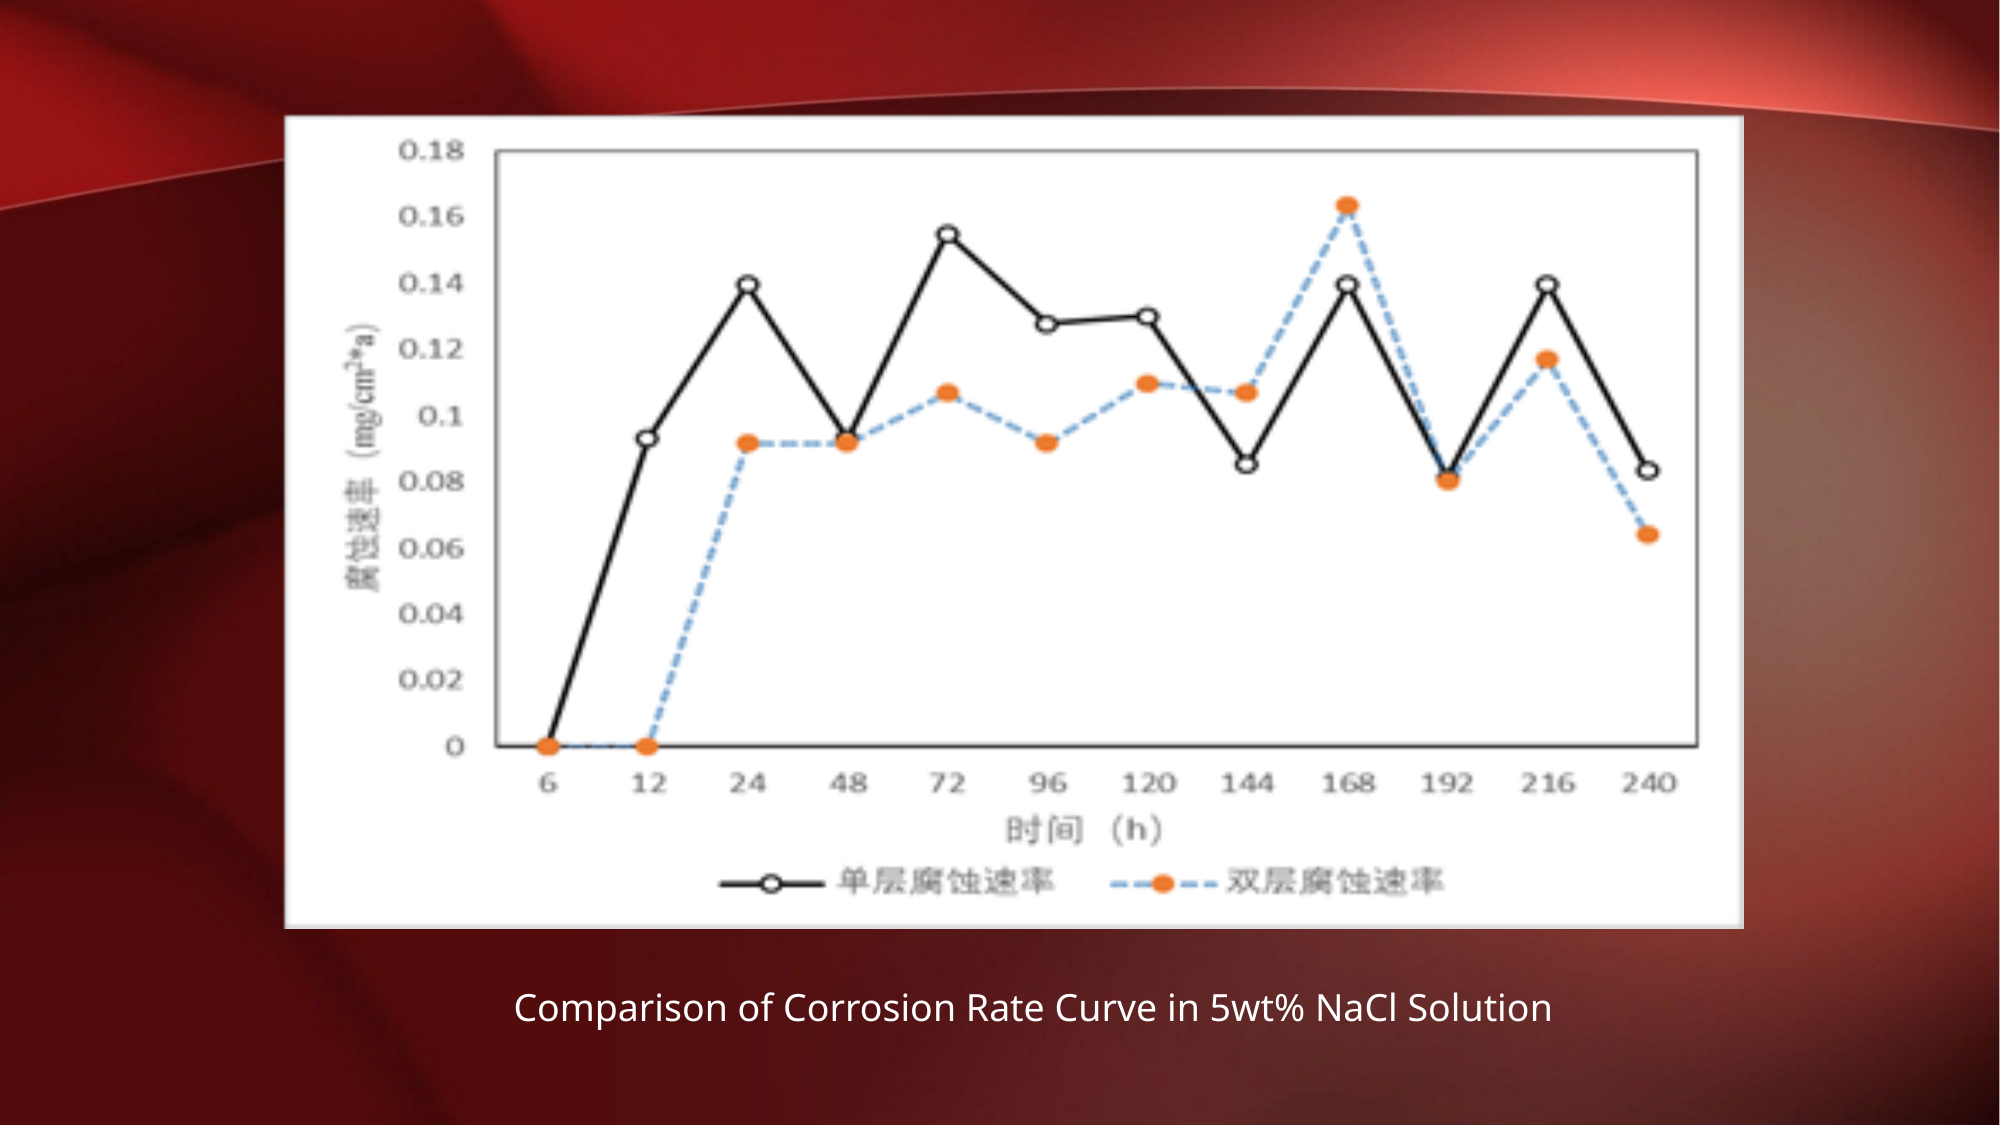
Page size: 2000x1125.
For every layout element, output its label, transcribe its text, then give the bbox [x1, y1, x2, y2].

picture [0, 0, 2000, 1125]
text_box Comparison of Corrosion Rate Curve in 5wt% NaCl Solution [480, 976, 1588, 1037]
